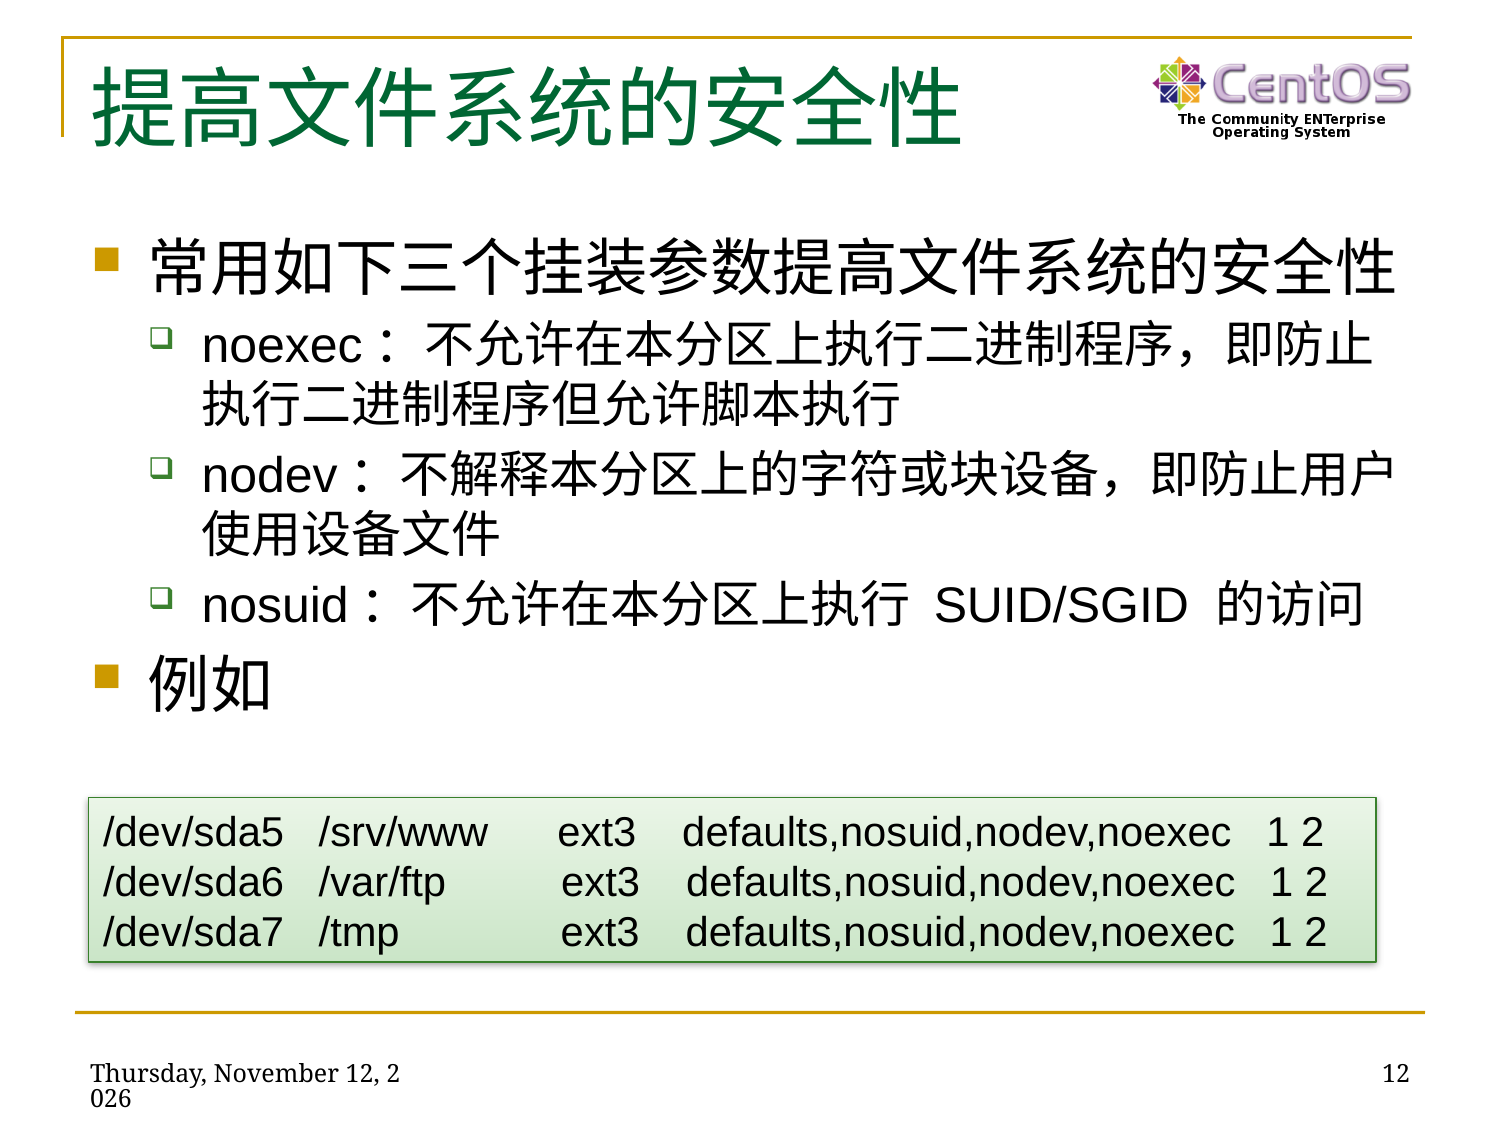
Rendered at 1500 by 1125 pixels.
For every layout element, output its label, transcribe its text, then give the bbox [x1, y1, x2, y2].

text_box /dev/sda5 /srv/www ext3 defaults,nosuid,nodev,noexec 1 2 /dev/sda6 /var/ftp ext3 defaults,nosuid,nodev,noexec 1 2 /dev/sda7 /tmp ext3 defaults,nosuid,nodev,noexec 1 2 [88, 797, 1377, 963]
title 提高文件系统的安全性 [74, 45, 1426, 233]
list 常用如下三个挂装参数提高文件系统的安全性 noexec：不允许在本分区上执行二进制程序，即防止执行二进制程序但允许脚本执行 nodev：不解释本分区上的字符或块设备，即防止用户使用设备文件 nosuid：不允许在本分区上执行 SUID/SGID 的访问 例如 [76, 219, 1427, 662]
slide_number 12 [1074, 1023, 1426, 1100]
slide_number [74, 1023, 426, 1100]
